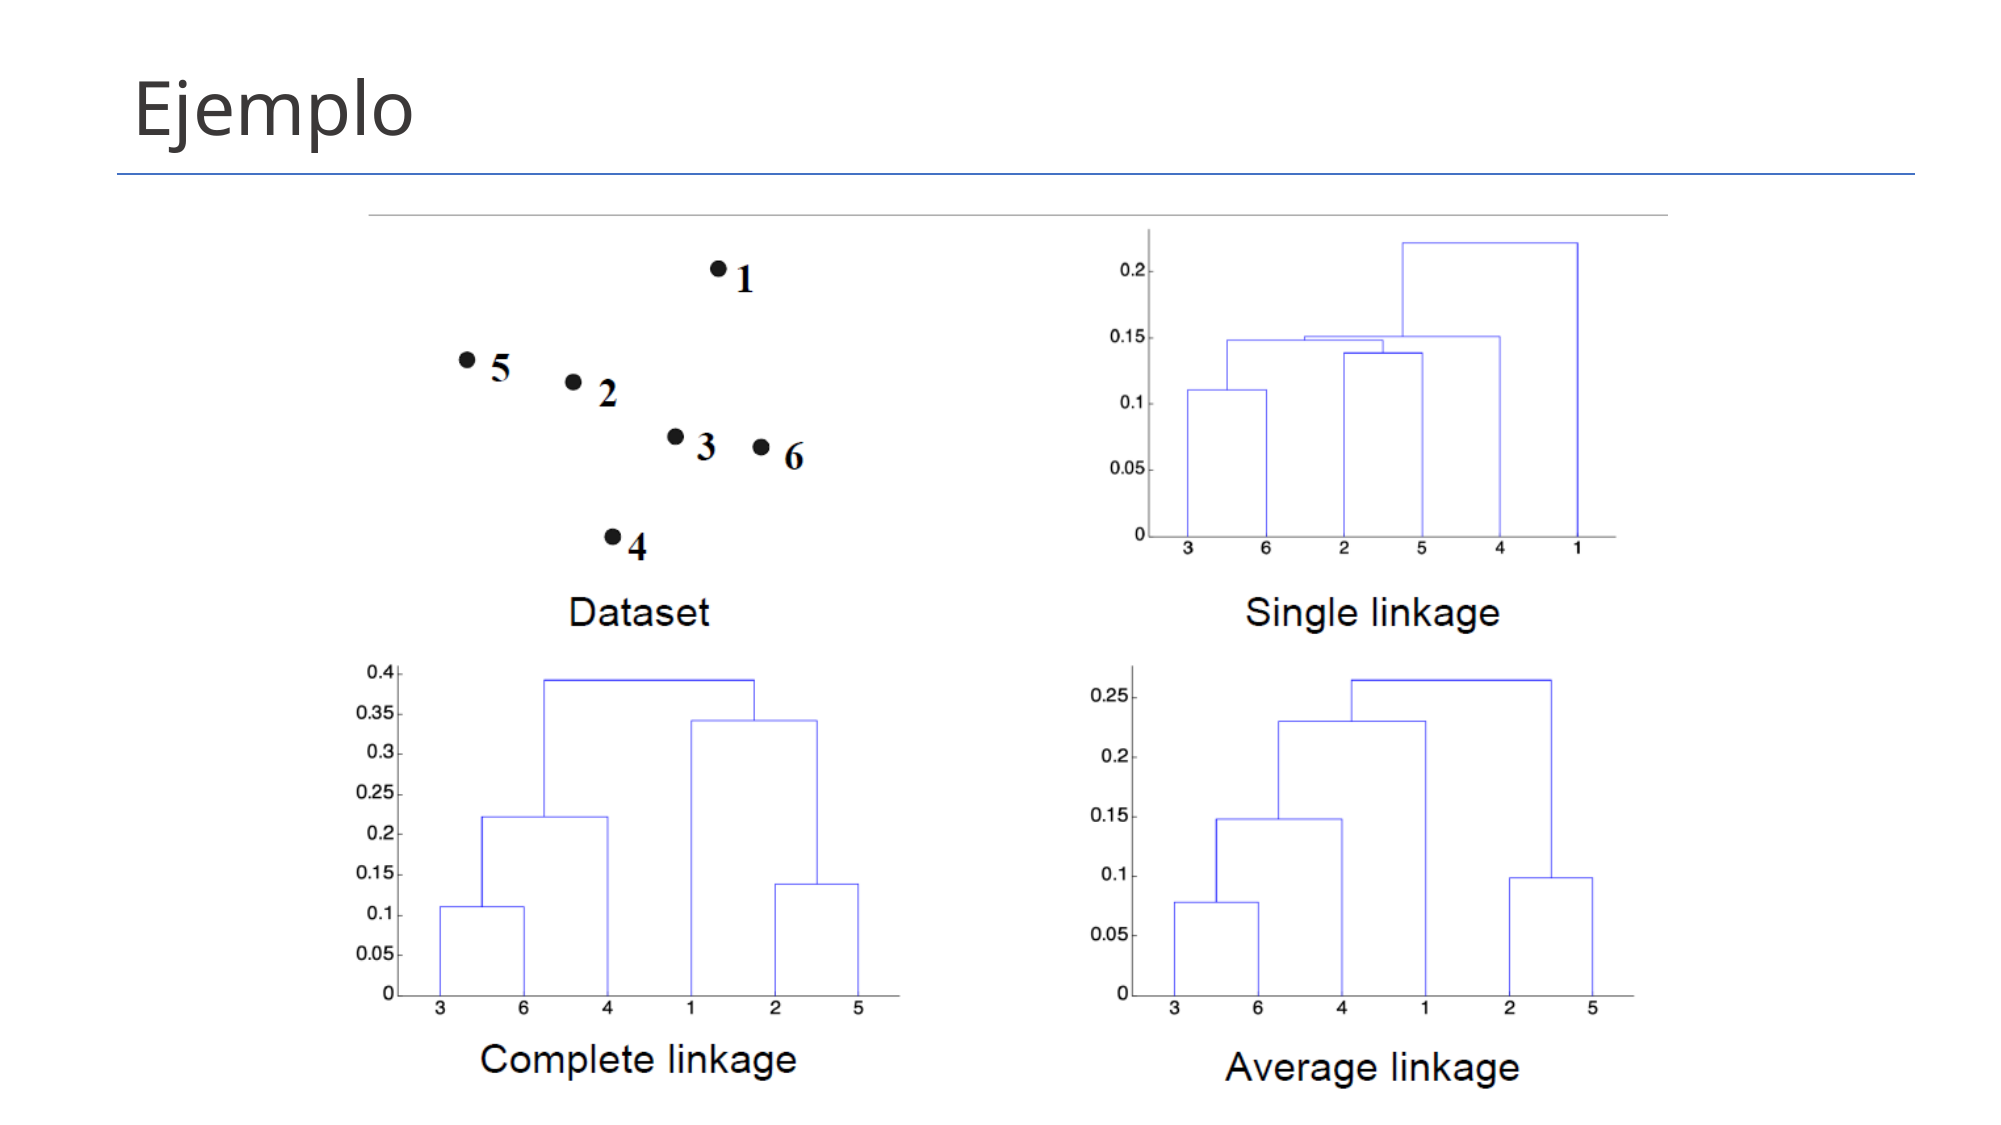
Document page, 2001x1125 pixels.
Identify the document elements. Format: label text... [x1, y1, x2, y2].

picture [332, 195, 1668, 1098]
title Ejemplo [116, 59, 1916, 162]
